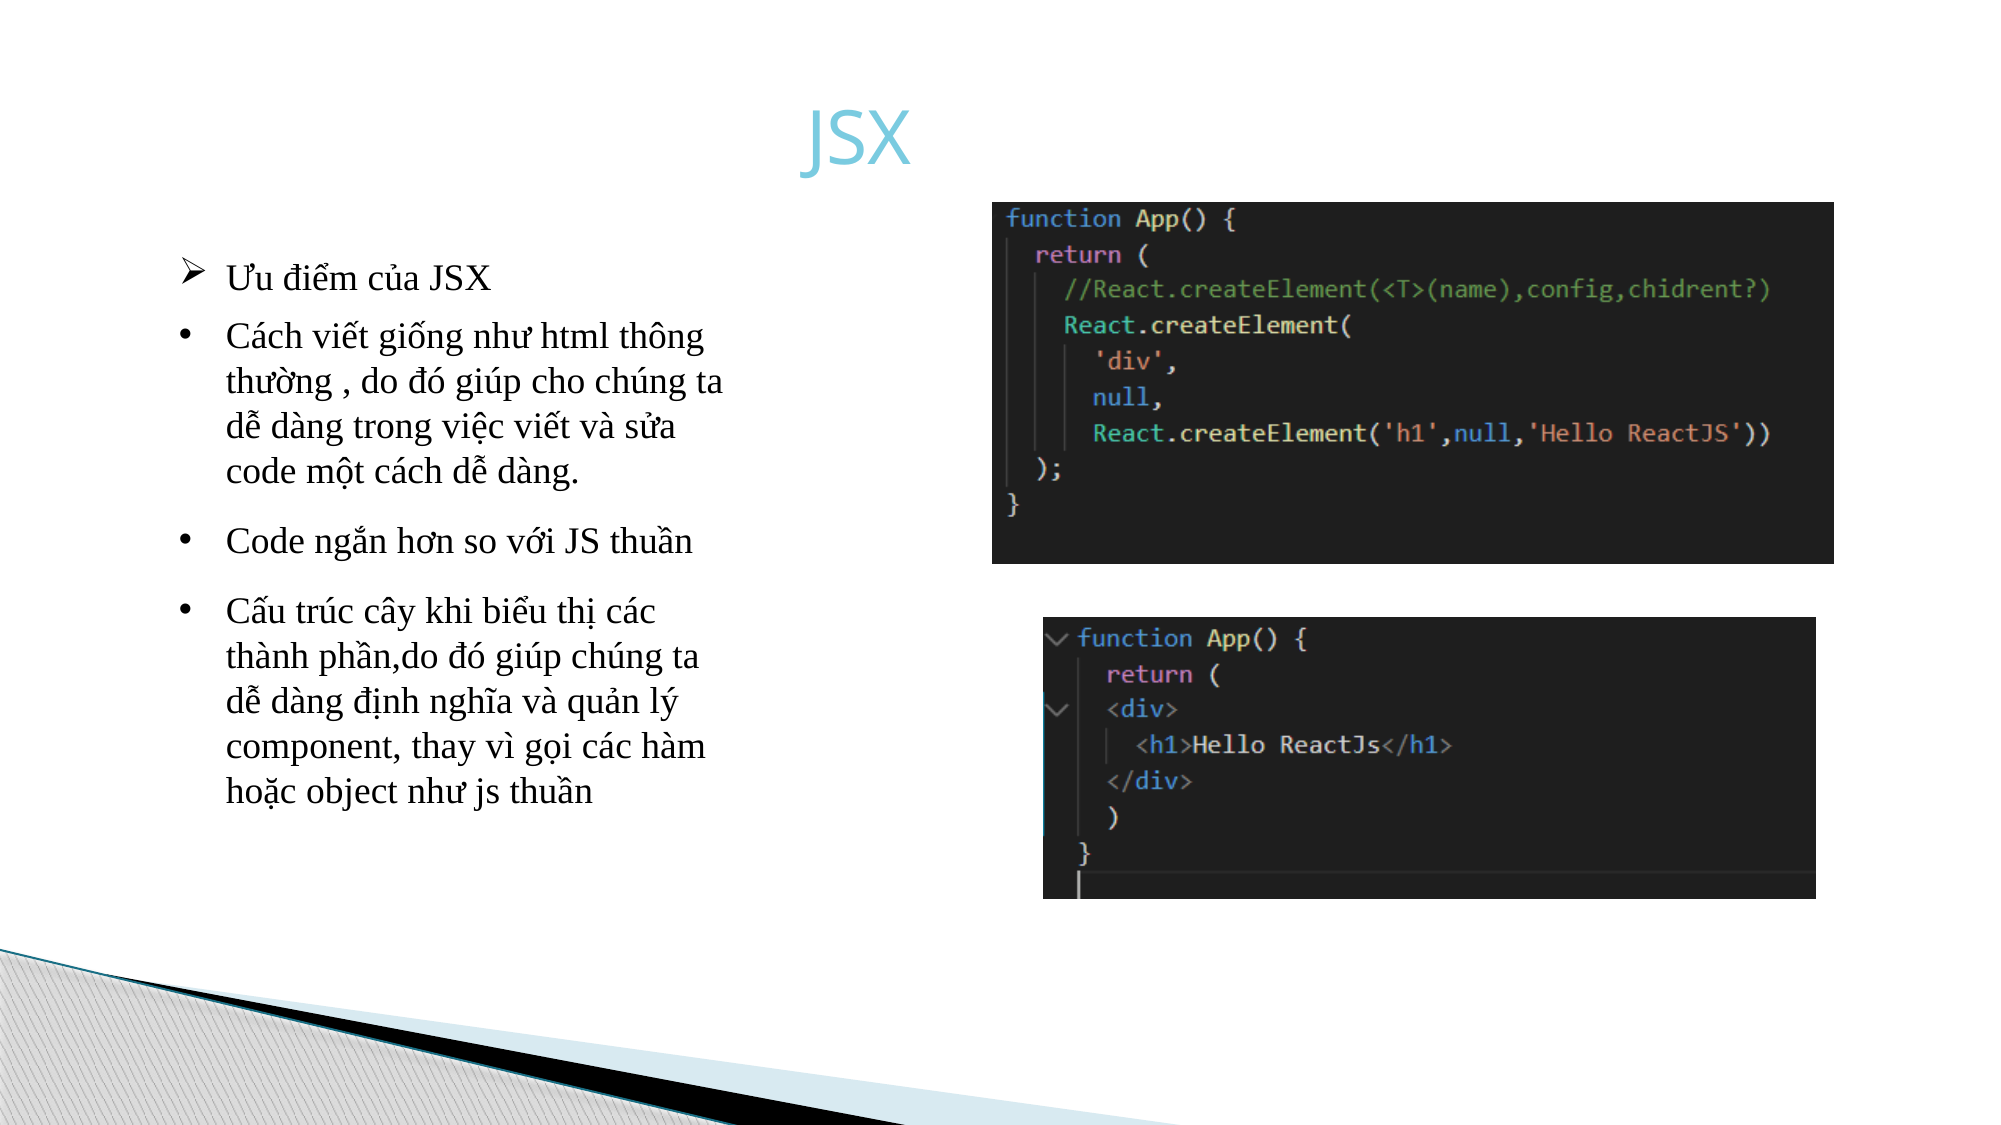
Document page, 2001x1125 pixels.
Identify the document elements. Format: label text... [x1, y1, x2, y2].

picture [992, 202, 1834, 564]
picture [1043, 616, 1816, 899]
text_box JSX [791, 82, 2000, 188]
text_box Ưu điểm của JSX [164, 245, 986, 306]
text_box Cách viết giống như html thông thường , do đó giúp cho chúng ta dễ dàng trong việc viết và sửa code một cách dễ dàng. Code ngắn hơn so với JS thuần Cấu trúc cây khi biểu thị các thành phần,do đó giúp chúng ta dễ dàng định nghĩa và quản lý component, thay vì gọi các hàm hoặc object như js thuần [164, 303, 739, 819]
